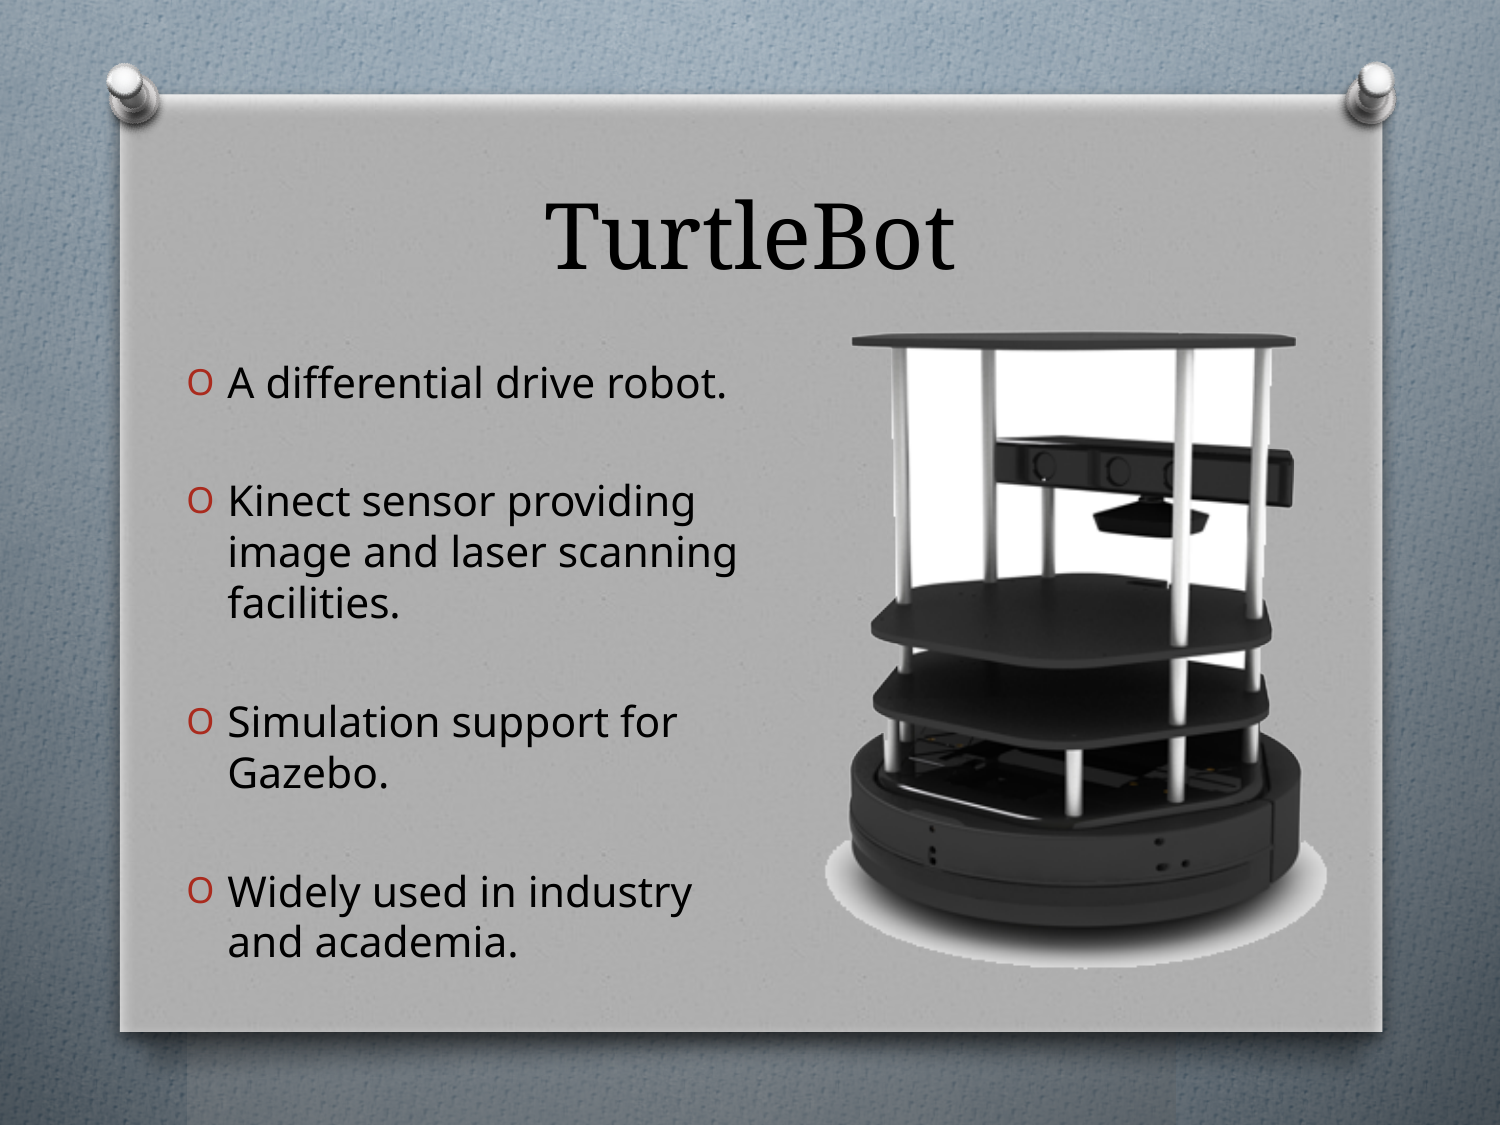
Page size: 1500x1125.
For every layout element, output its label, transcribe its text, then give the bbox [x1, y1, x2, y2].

picture [820, 304, 1331, 983]
list A differential drive robot. Kinect sensor providing image and laser scanning facilities. Simulation support for Gazebo. Widely used in industry and academia. [171, 348, 786, 983]
title TurtleBot [179, 134, 1323, 332]
picture [1317, 35, 1439, 156]
picture [75, 29, 198, 153]
